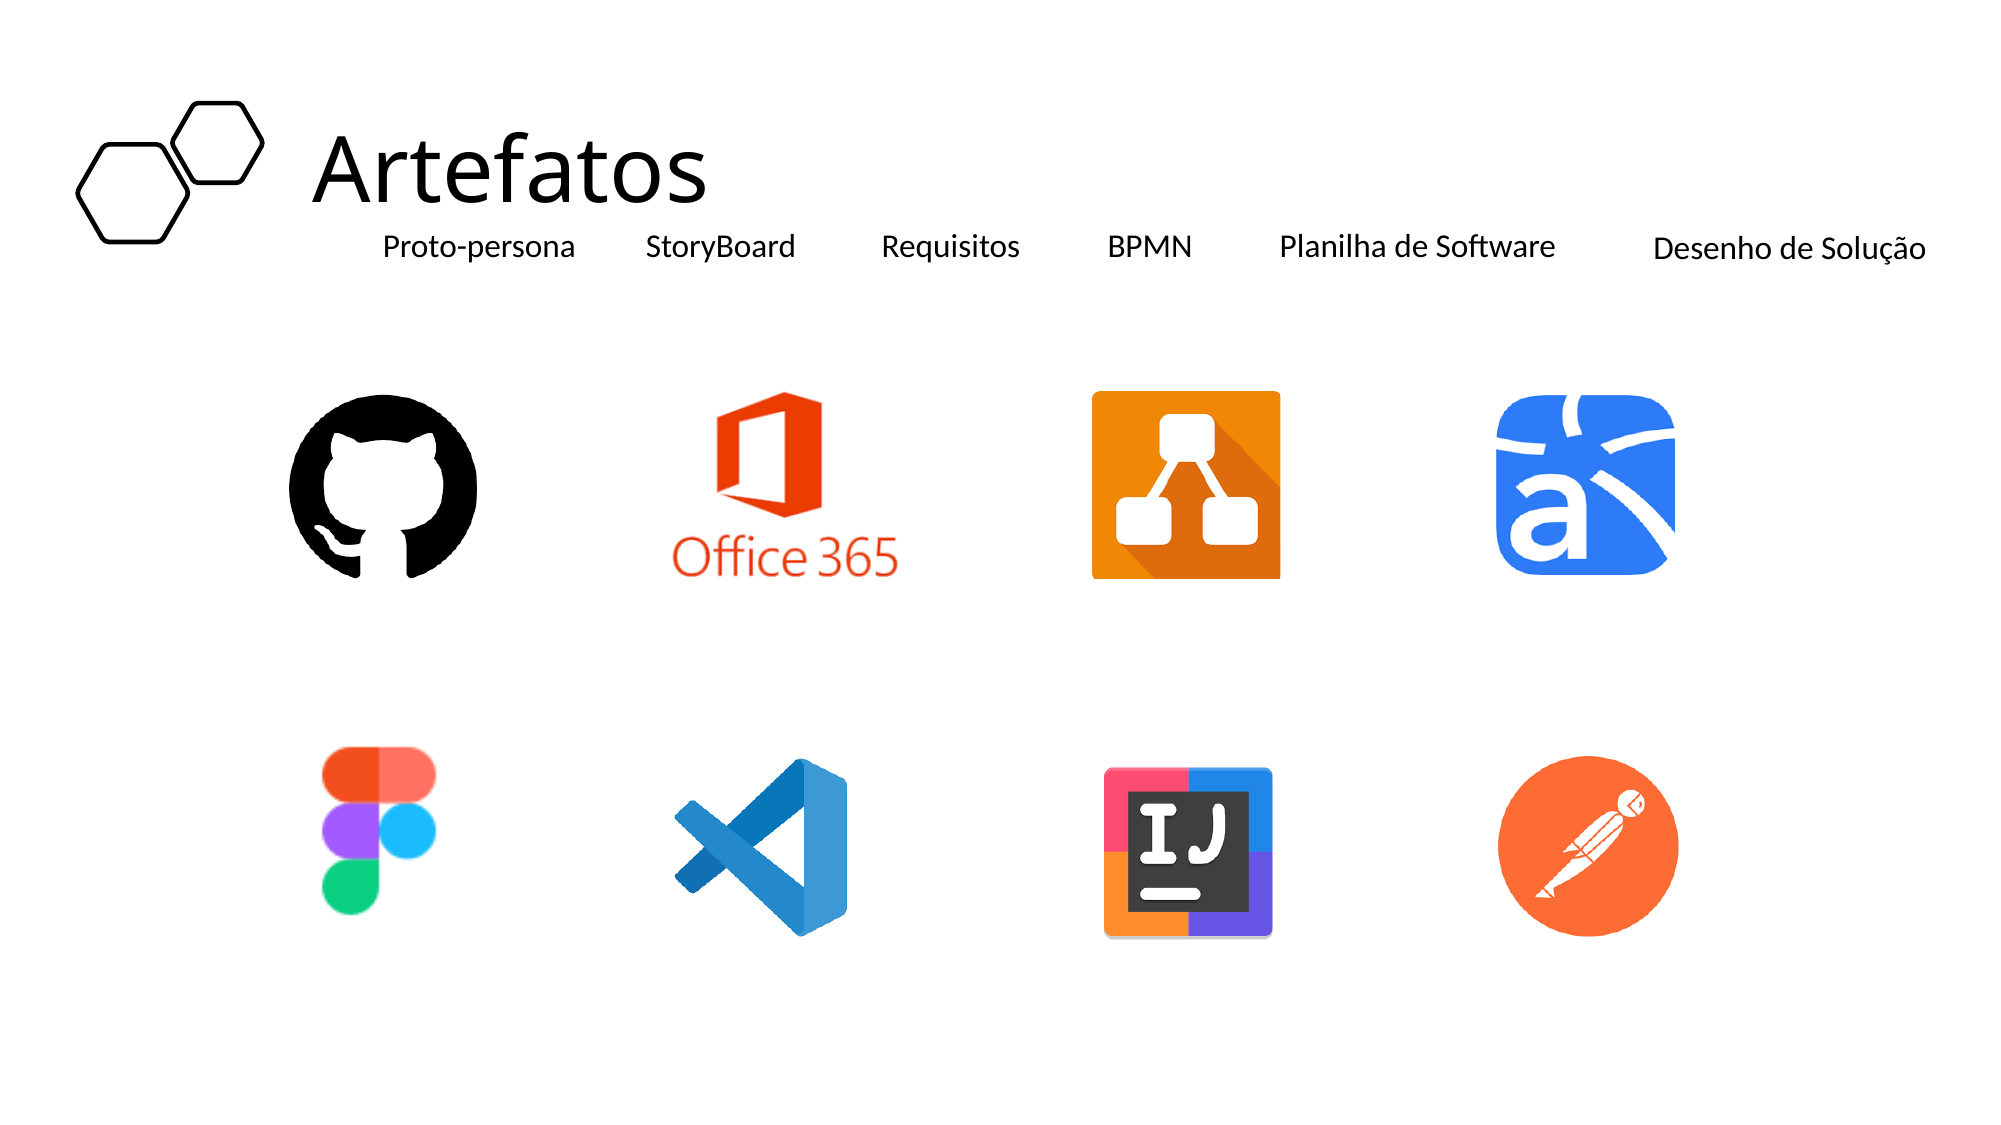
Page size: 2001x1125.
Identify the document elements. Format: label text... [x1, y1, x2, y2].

picture [666, 391, 902, 580]
picture [1091, 755, 1284, 948]
picture [289, 392, 477, 580]
text_box Planilha de Software [1264, 216, 1605, 272]
text_box StoryBoard [631, 216, 848, 272]
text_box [77, 103, 263, 243]
picture [297, 736, 453, 925]
picture [671, 755, 848, 937]
picture [1497, 755, 1679, 937]
picture [1496, 395, 1675, 575]
text_box Desenho de Solução [1638, 218, 2000, 274]
text_box Requisitos [866, 216, 1064, 272]
picture [1091, 391, 1281, 579]
title Artefatos [297, 85, 1919, 261]
text_box Proto-persona [368, 216, 631, 272]
text_box BPMN [1092, 216, 1240, 272]
